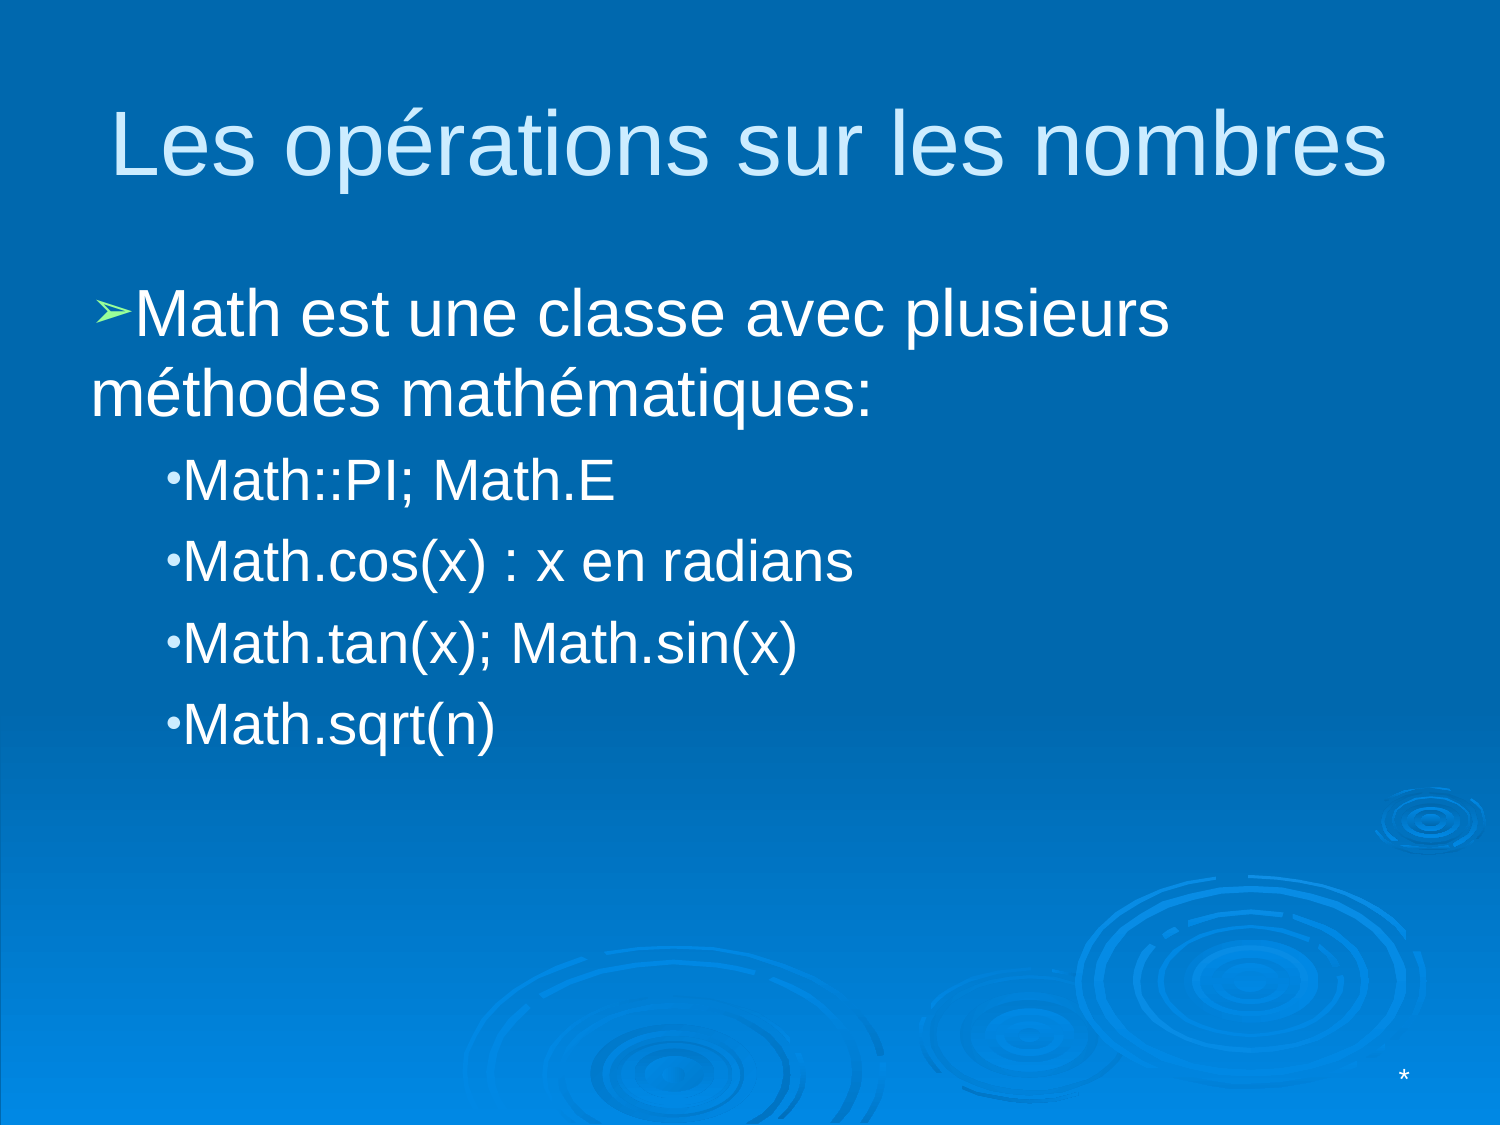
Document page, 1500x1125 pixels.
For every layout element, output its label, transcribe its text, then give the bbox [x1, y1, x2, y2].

list Math est une classe avec plusieurs méthodes mathématiques: Math::PI; Math.E Math.cos(x) : x en radians Math.tan(x); Math.sin(x) Math.sqrt(n) [75, 262, 1425, 1005]
title Les opérations sur les nombres [75, 45, 1425, 233]
slide_number [1074, 1024, 1425, 1103]
